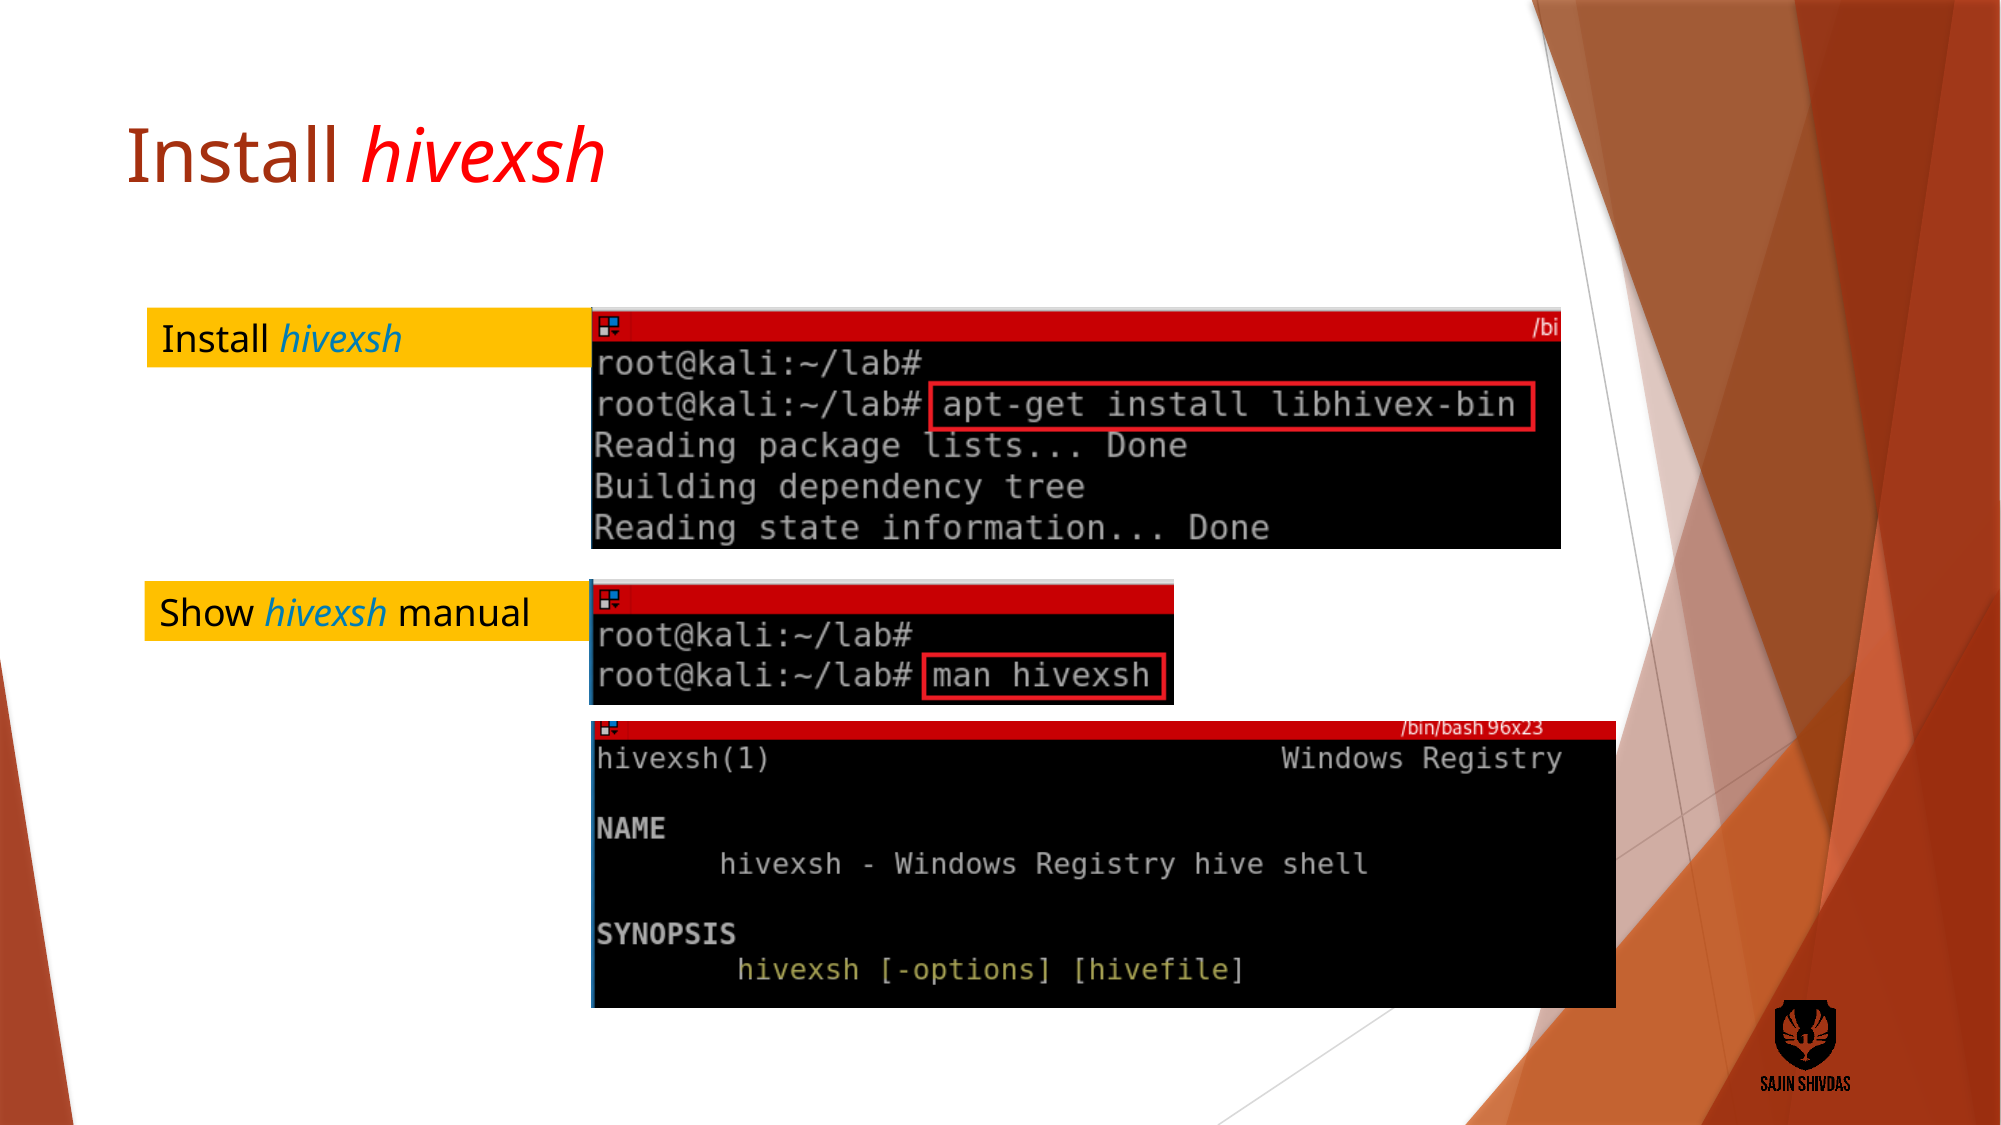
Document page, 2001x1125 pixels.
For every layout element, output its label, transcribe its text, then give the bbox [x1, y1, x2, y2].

picture [591, 307, 1561, 550]
picture [591, 720, 1616, 1008]
text_box Install hivexsh [147, 317, 586, 368]
title Install hivexsh [111, 99, 1522, 317]
text_box Show hivexsh manual [144, 581, 584, 641]
picture [588, 578, 1175, 705]
picture [1750, 990, 1863, 1103]
